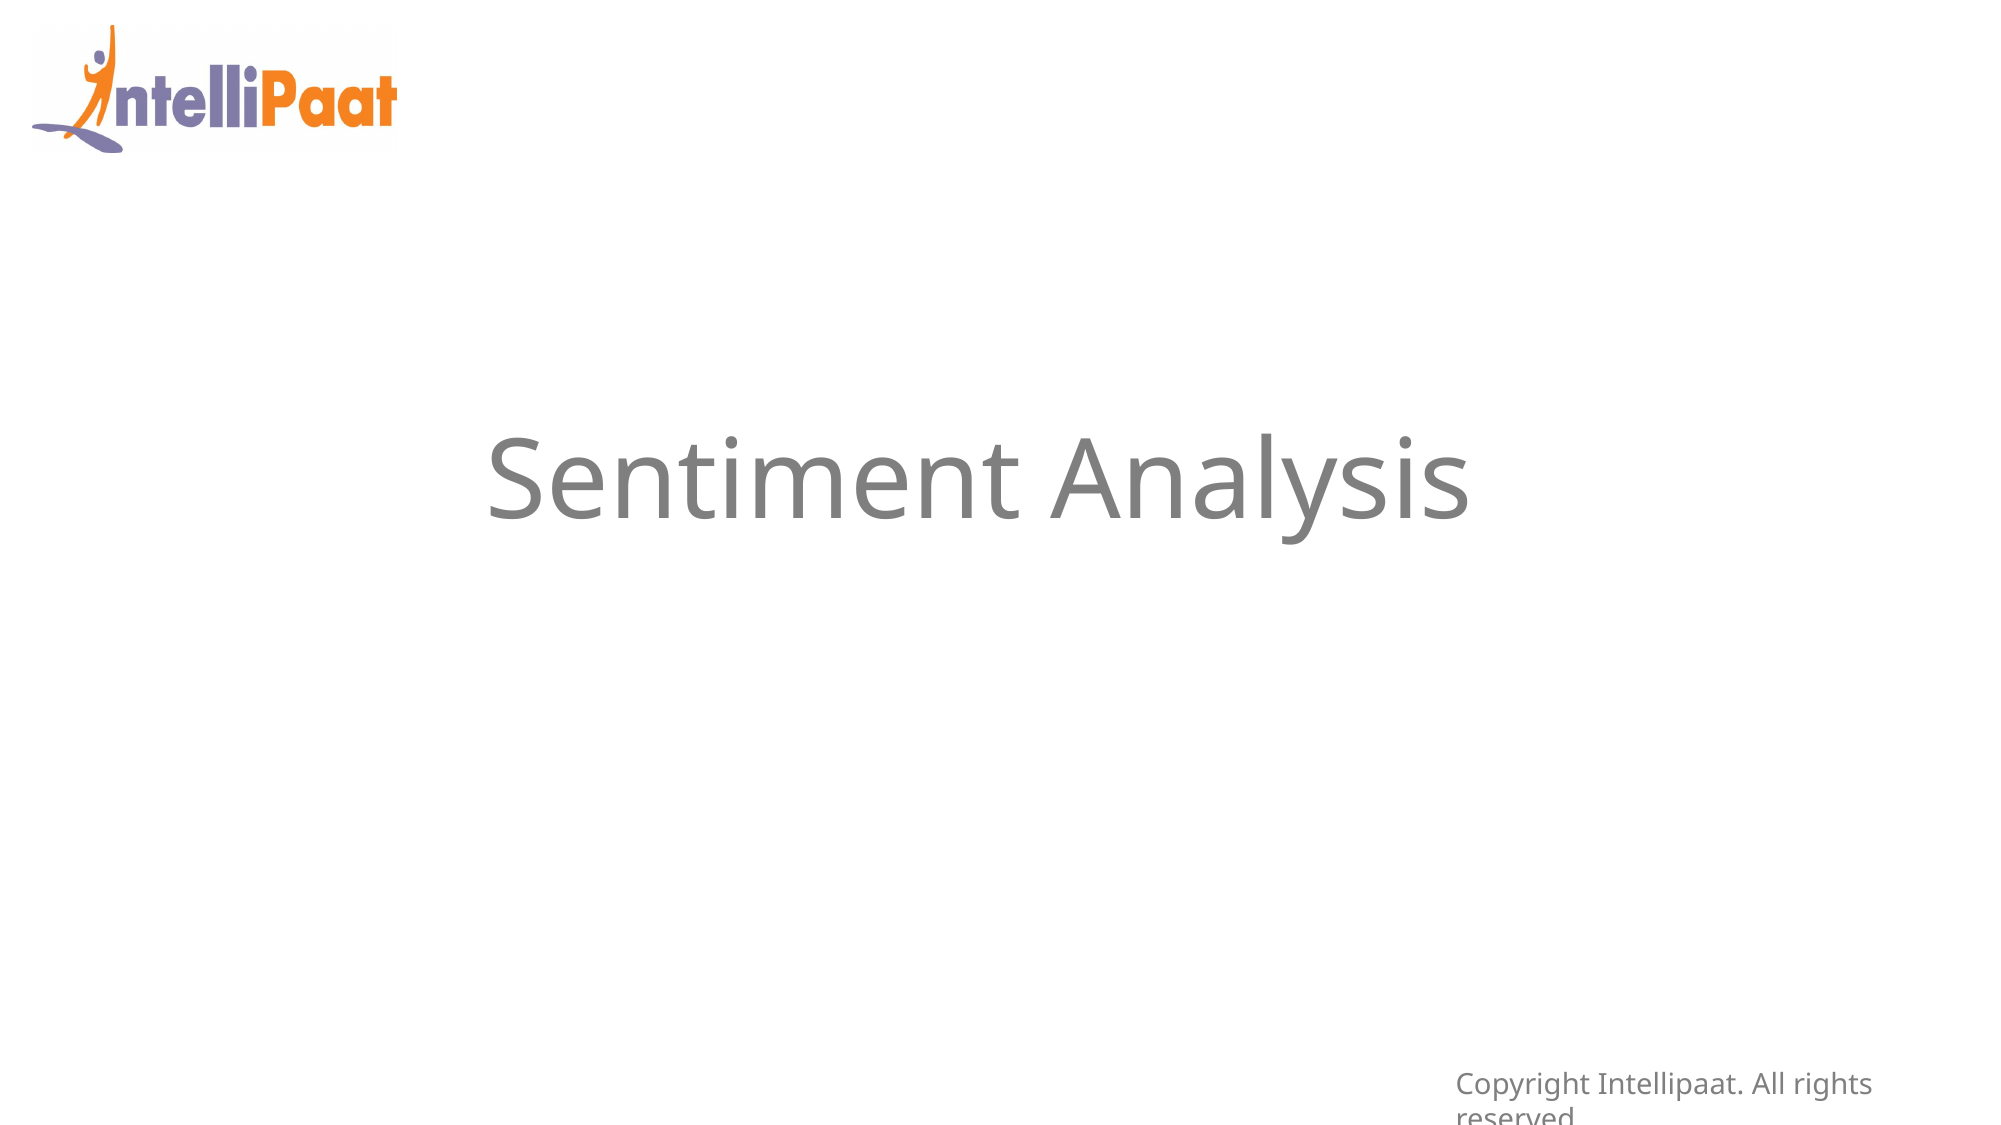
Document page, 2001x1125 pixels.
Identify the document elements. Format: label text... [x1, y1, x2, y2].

picture [32, 25, 397, 153]
list Sentiment Analysis [305, 419, 1670, 547]
